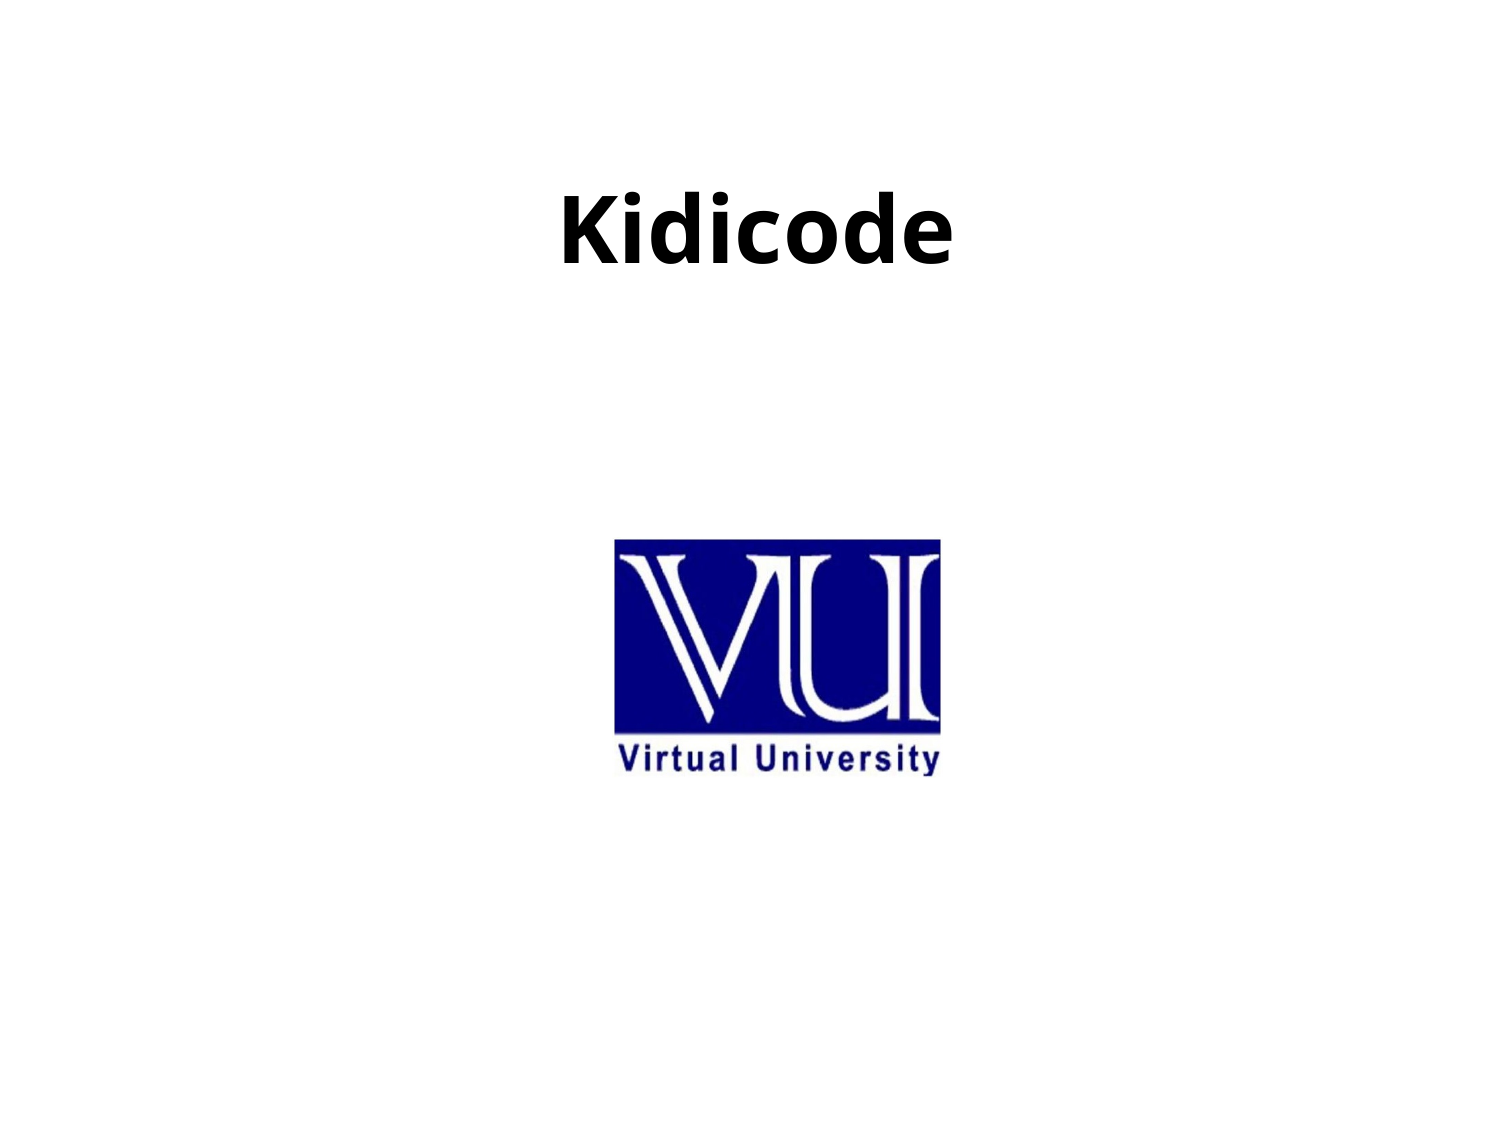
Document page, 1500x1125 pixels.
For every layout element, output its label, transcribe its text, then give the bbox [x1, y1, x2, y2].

picture [612, 537, 943, 778]
title Kidicode [99, 174, 1413, 375]
